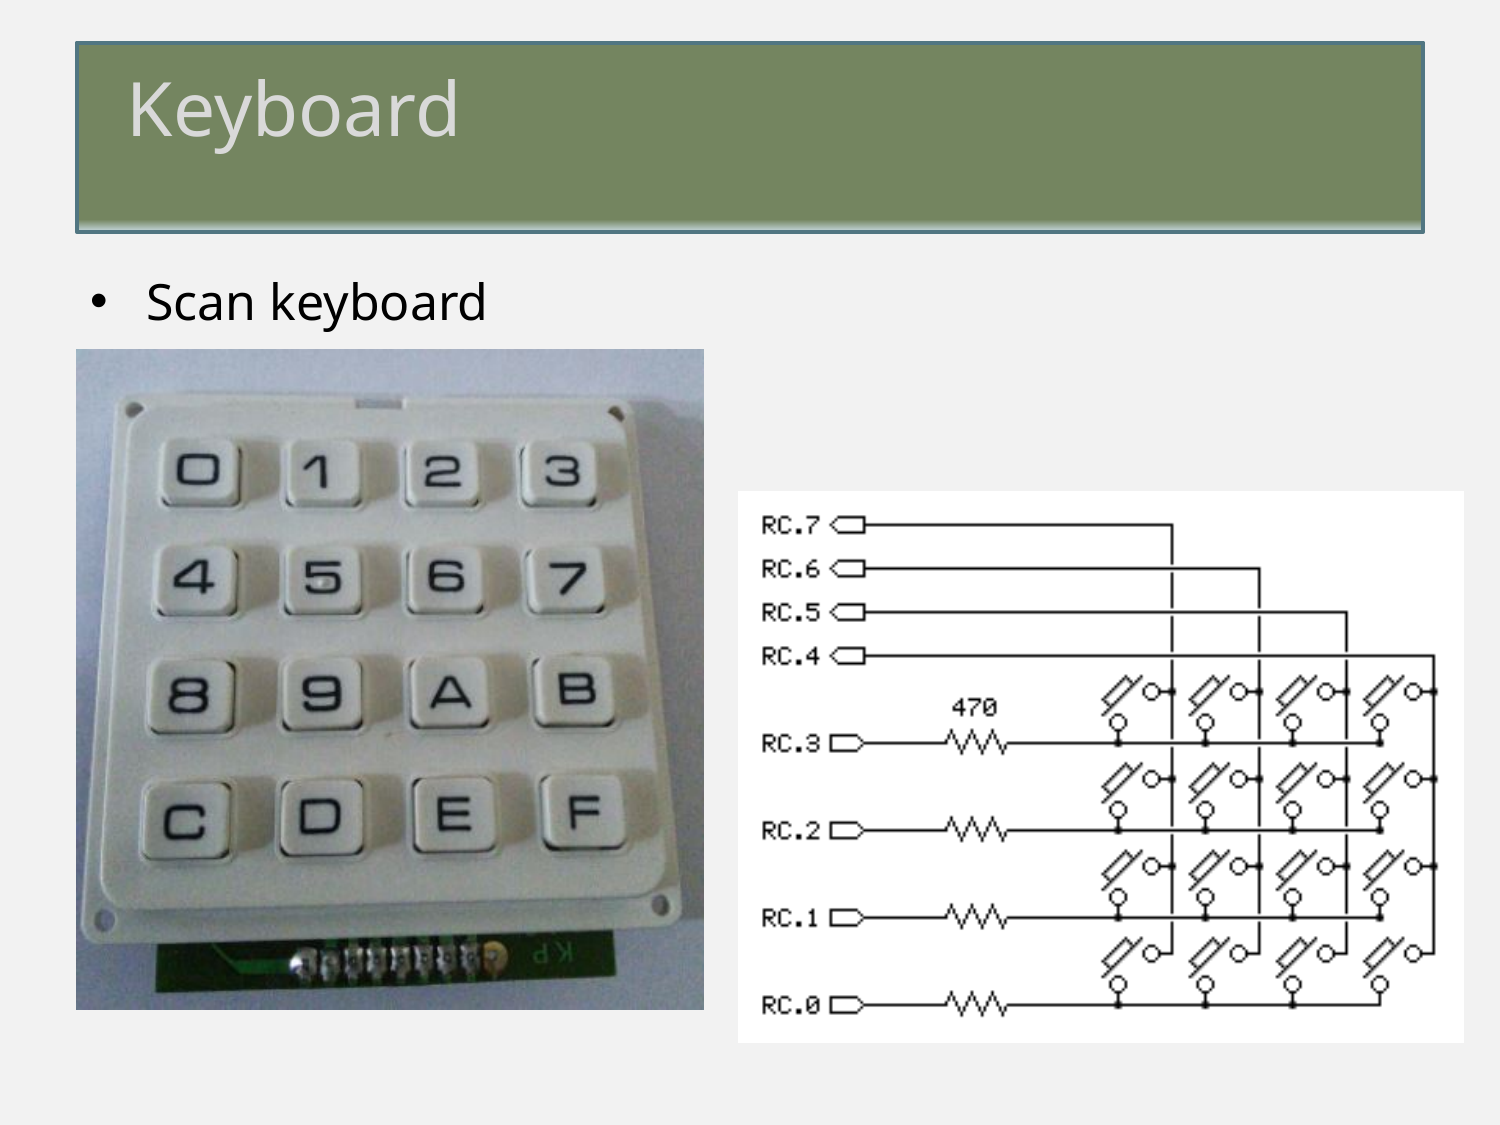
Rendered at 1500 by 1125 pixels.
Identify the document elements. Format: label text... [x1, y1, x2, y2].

picture [737, 491, 1464, 1044]
title Keyboard [112, 54, 1390, 232]
picture [76, 349, 704, 1010]
list Scan keyboard [75, 262, 1425, 1005]
